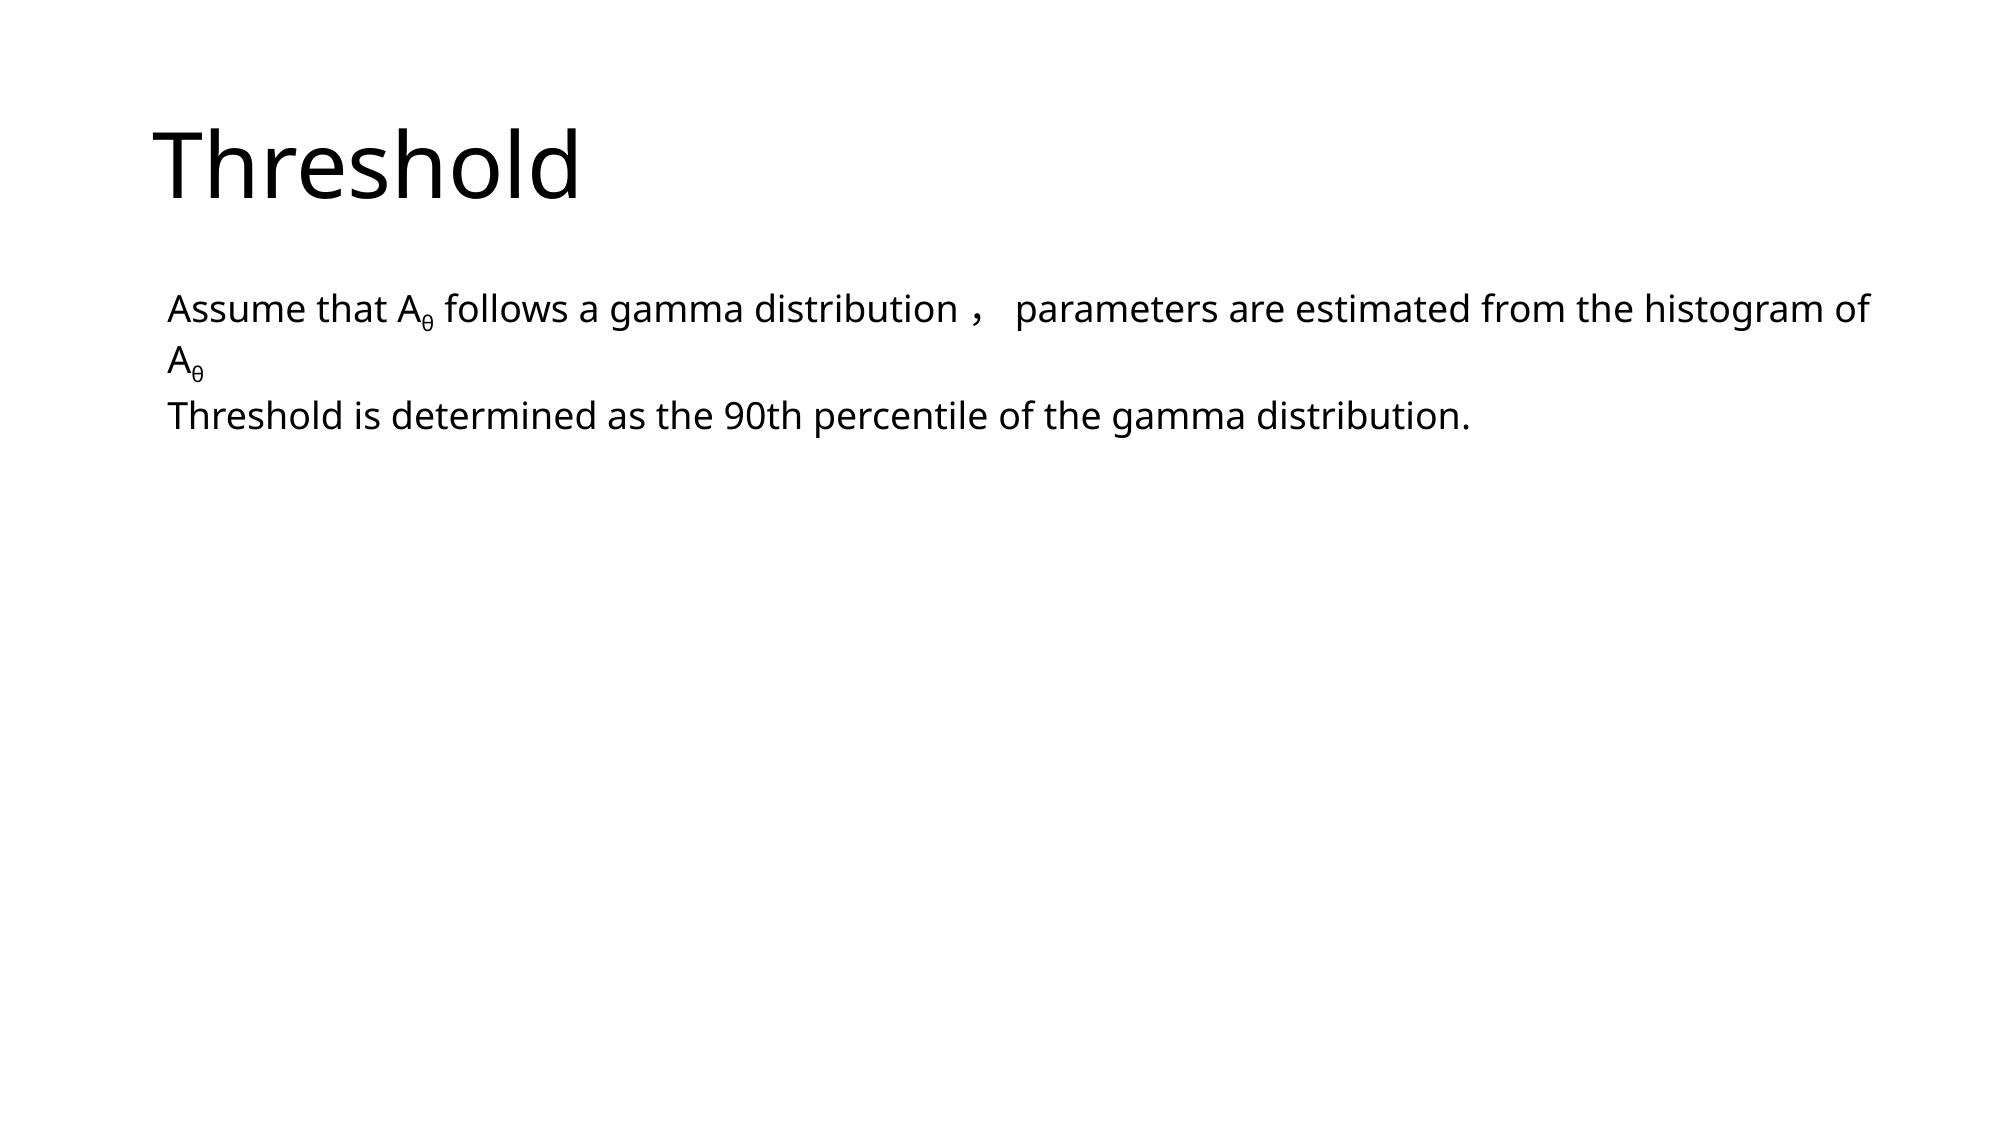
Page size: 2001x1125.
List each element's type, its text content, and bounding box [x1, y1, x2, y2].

text_box Threshold is determined as the 90th percentile of the gamma distribution. [152, 384, 1796, 445]
title Threshold [137, 59, 1863, 278]
text_box Assume that Aθ follows a gamma distribution，parameters are estimated from the histogram of Aθ [152, 277, 1920, 395]
